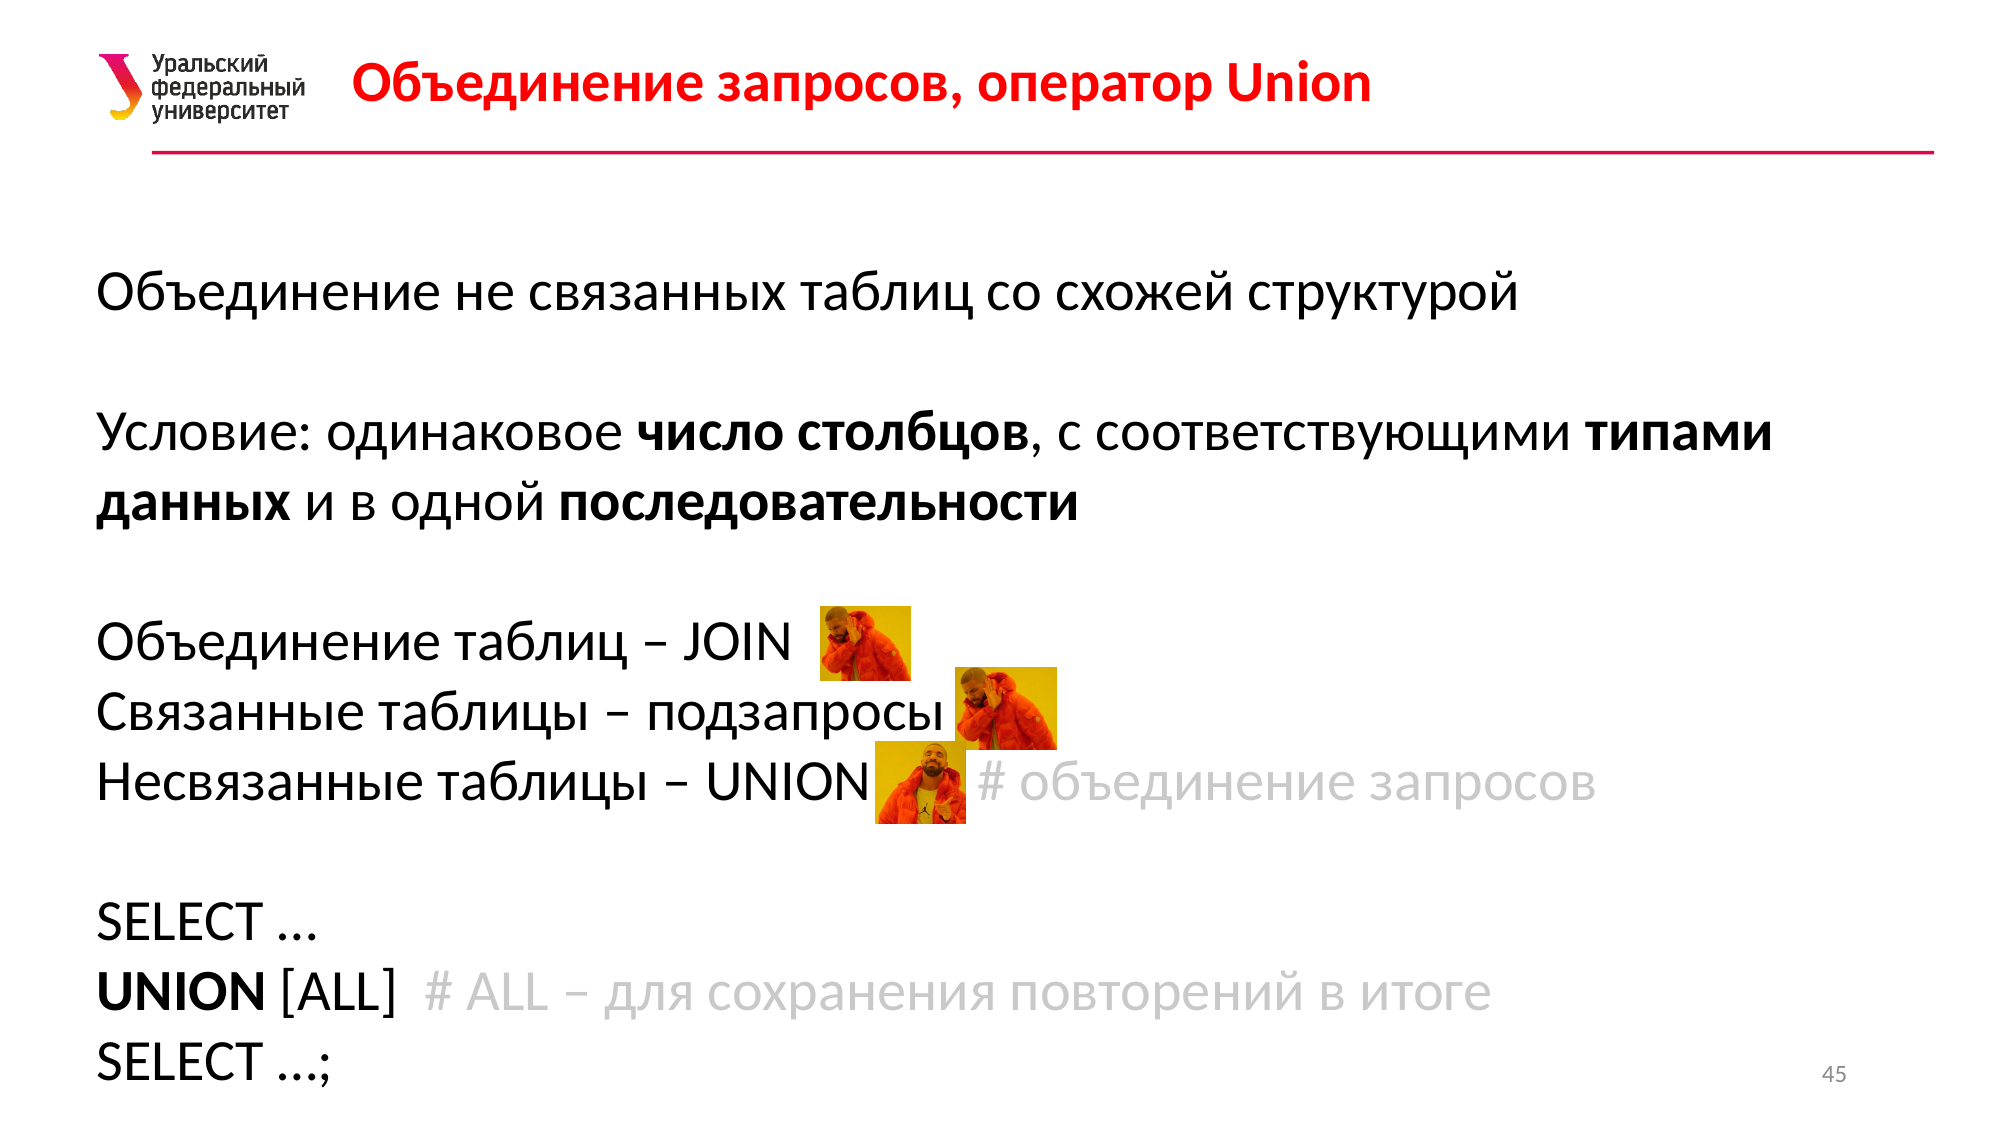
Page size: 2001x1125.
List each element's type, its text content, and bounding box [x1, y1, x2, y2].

text_box Объединение не связанных таблиц со схожей структурой Условие: одинаковое число столбцов, с соответствующими типами данных и в одной последовательности Объединение таблиц – JOIN Связанные таблицы – подзапросы Несвязанные таблицы – UNION # объединение запросов SELECT … UNION [ALL] # ALL – для сохранения повторений в итоге SELECT …; [82, 244, 1919, 1100]
text_box Объединение запросов, оператор Union [337, 36, 1945, 121]
picture [820, 606, 911, 681]
picture [875, 667, 1057, 824]
text_box [151, 150, 1935, 155]
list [98, 52, 320, 124]
